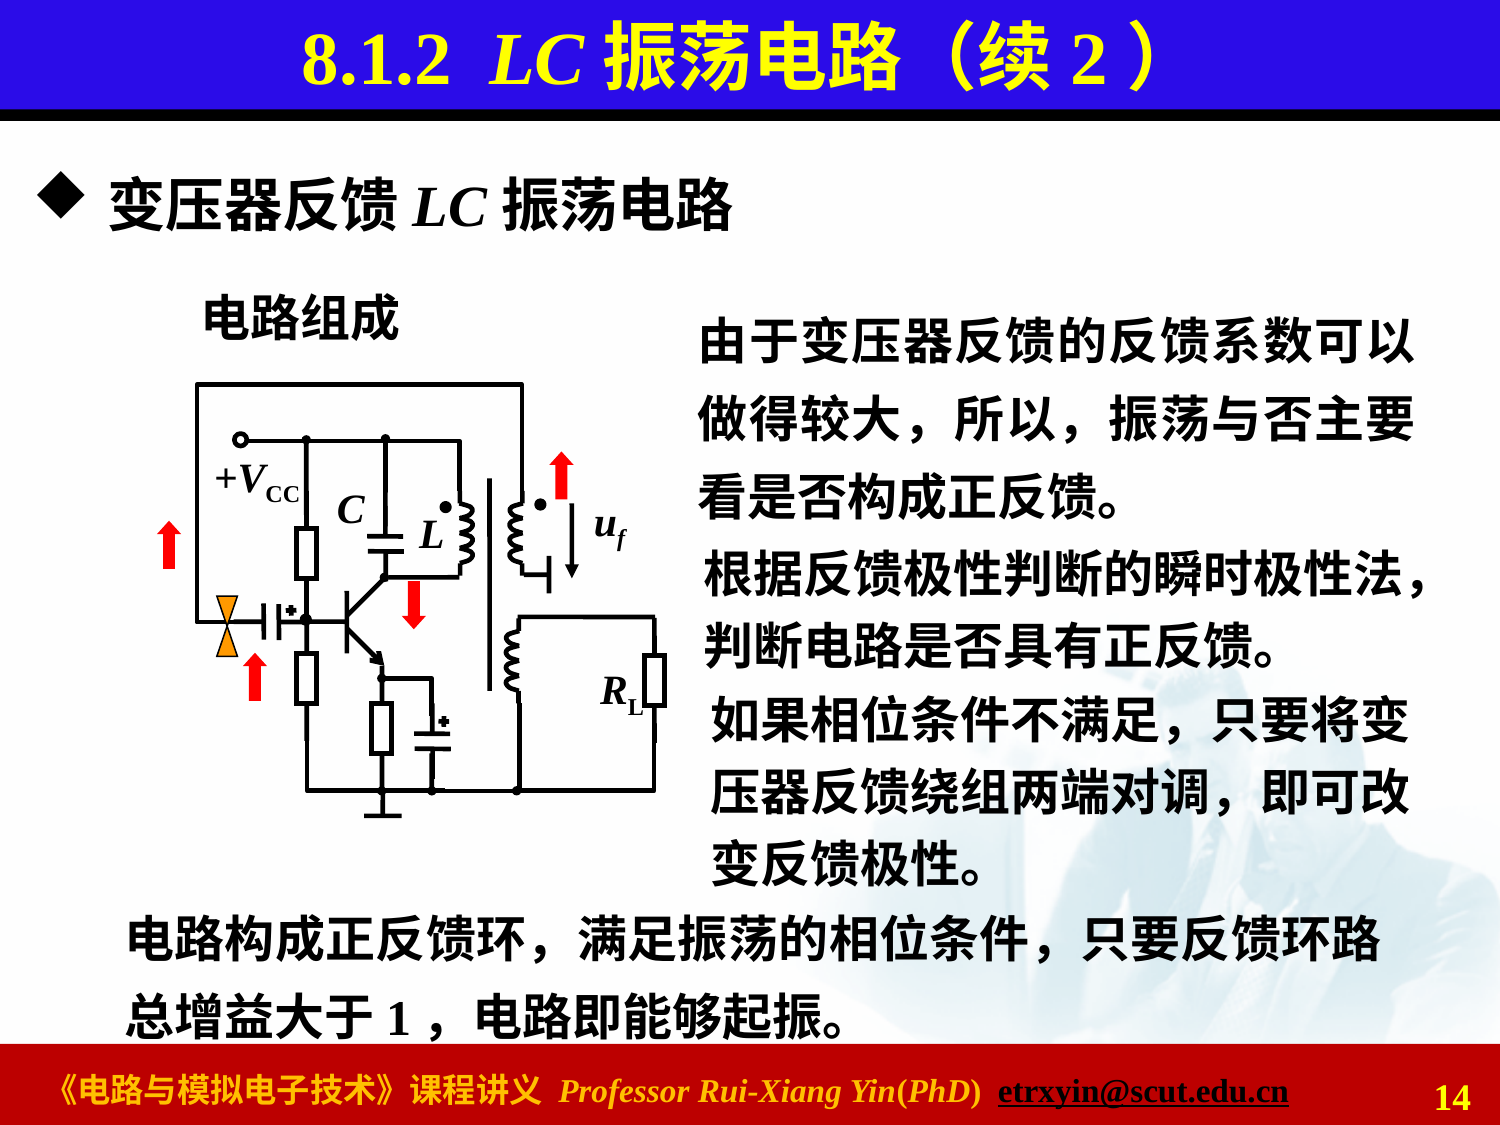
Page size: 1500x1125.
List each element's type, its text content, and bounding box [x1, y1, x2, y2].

text_box 由于变压器反馈的反馈系数可以做得较大，所以，振荡与否主要看是否构成正反馈。 [683, 283, 1431, 533]
text_box 根据反馈极性判断的瞬时极性法，判断电路是否具有正反馈。 [688, 522, 1438, 682]
text_box 电路组成 [185, 278, 417, 354]
text_box 电路构成正反馈环，满足振荡的相位条件，只要反馈环路总增益大于1，电路即能够起振。 [109, 882, 1398, 1054]
list 变压器反馈LC振荡电路 [17, 125, 1477, 1035]
picture [0, 121, 1500, 1043]
slide_number 14 [1344, 1065, 1486, 1113]
text_box 如果相位条件不满足，只要将变压器反馈绕组两端对调，即可改变反馈极性。 [695, 669, 1445, 900]
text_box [196, 384, 665, 817]
title 8.1.2 LC振荡电路（续2） [0, 0, 1500, 110]
text_box [158, 521, 180, 568]
